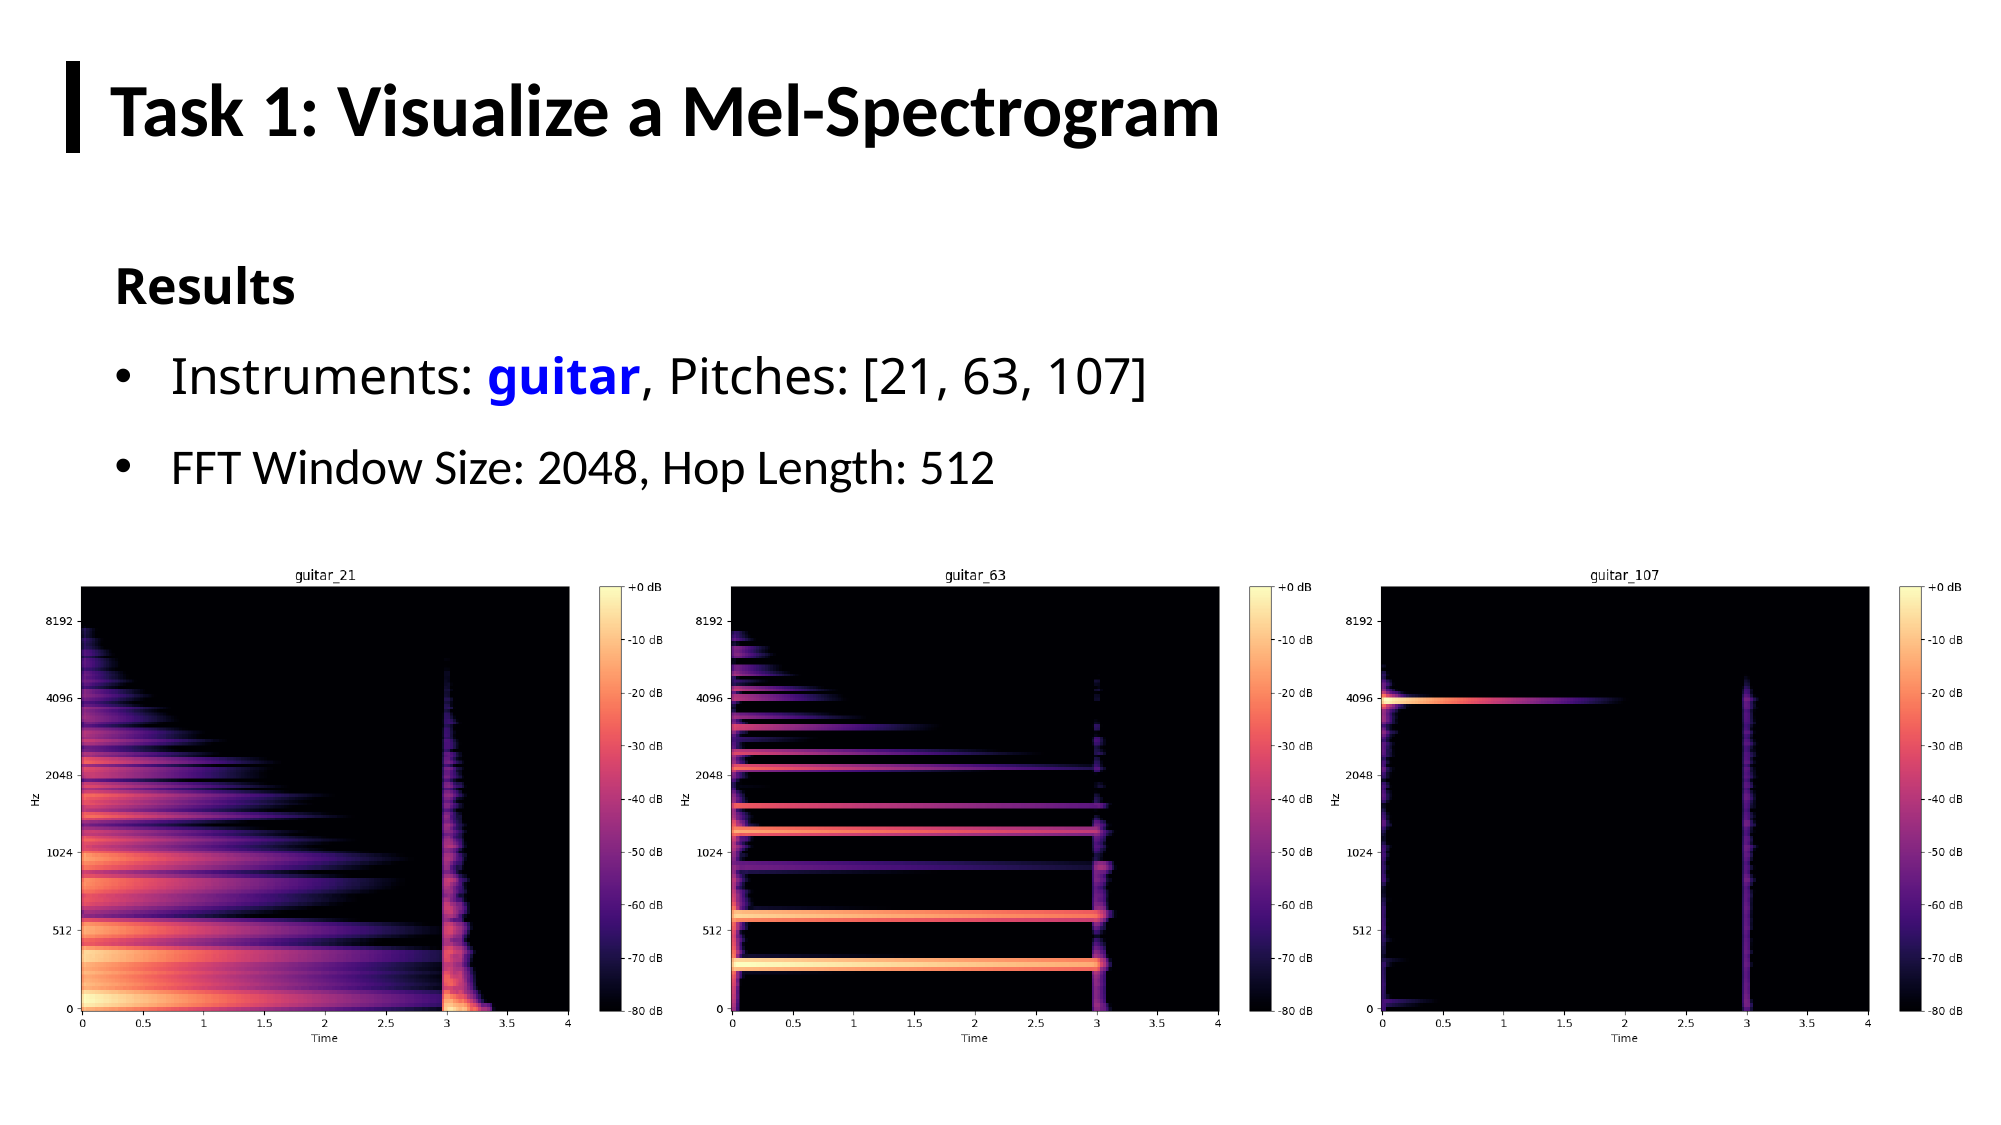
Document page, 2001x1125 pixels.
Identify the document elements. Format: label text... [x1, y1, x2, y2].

text_box Results Instruments: guitar, Pitches: [21, 63, 107] FFT Window Size: 2048, Hop Length: 512 [99, 217, 1900, 503]
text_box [24, 561, 1975, 1049]
text_box Task 1: Visualize a Mel-Spectrogram [78, 54, 1933, 159]
text_box [66, 61, 80, 153]
